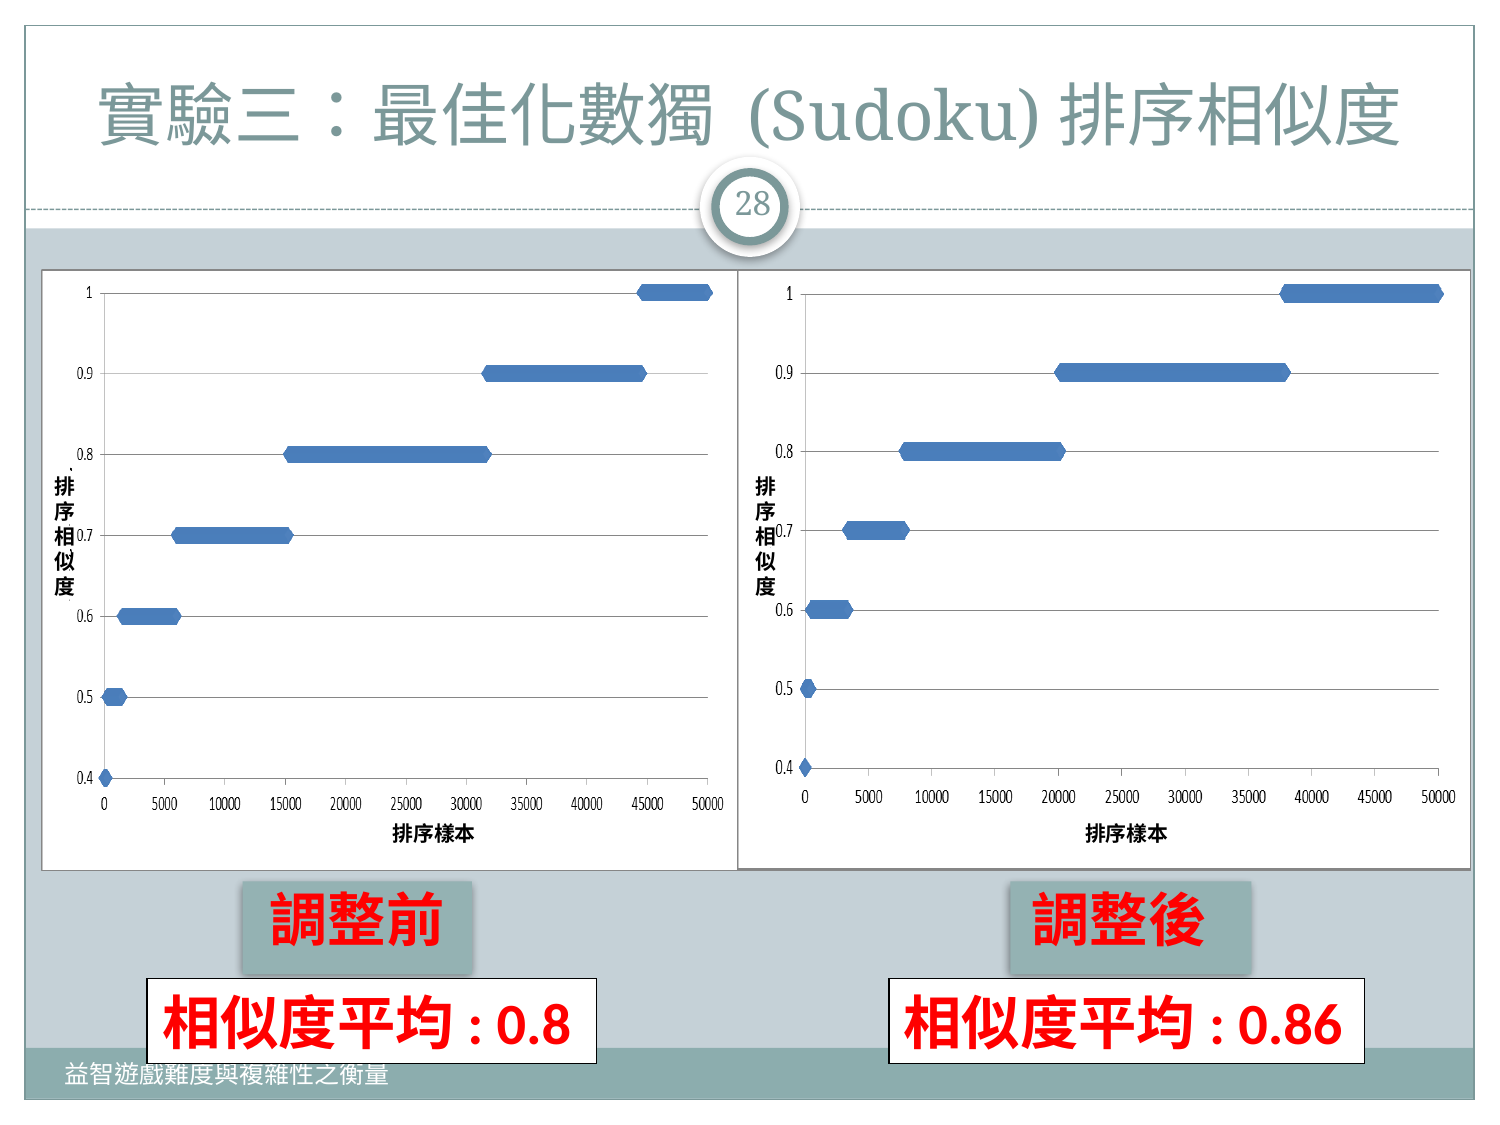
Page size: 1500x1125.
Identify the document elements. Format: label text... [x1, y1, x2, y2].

slide_number 28 [715, 168, 791, 241]
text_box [737, 269, 1471, 975]
title 實驗三：最佳化數獨 (Sudoku)排序相似度 [49, 37, 1450, 162]
footer 益智遊戲難度與複雜性之衡量 [50, 1051, 638, 1112]
text_box 相似度平均: 0.8 [147, 978, 597, 1051]
picture [41, 269, 737, 872]
text_box 相似度平均: 0.86 [888, 985, 1365, 1064]
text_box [242, 881, 473, 975]
